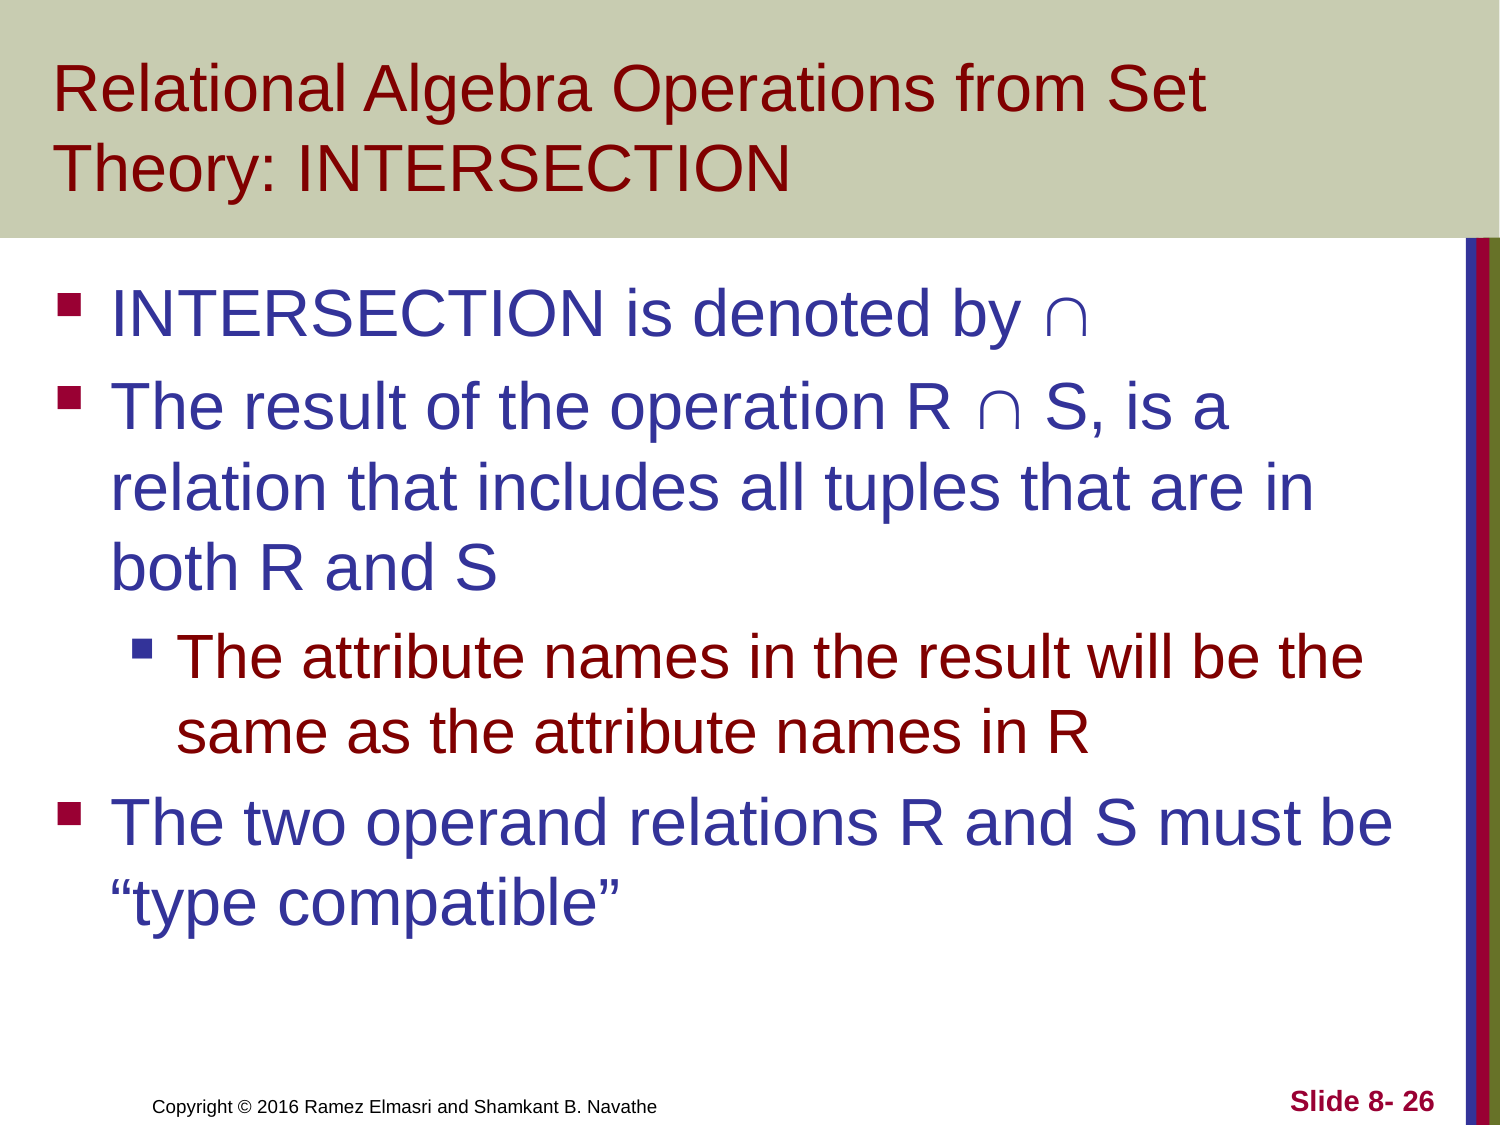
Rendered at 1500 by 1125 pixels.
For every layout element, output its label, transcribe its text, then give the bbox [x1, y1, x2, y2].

slide_number Slide 8- 26 [1137, 1049, 1451, 1125]
title Relational Algebra Operations from Set Theory: INTERSECTION [37, 49, 1317, 213]
list INTERSECTION is denoted by  The result of the operation R  S, is a relation that includes all tuples that are in both R and S The attribute names in the result will be the same as the attribute names in R The two operand relations R and S must be “type compatible” [39, 262, 1400, 1025]
